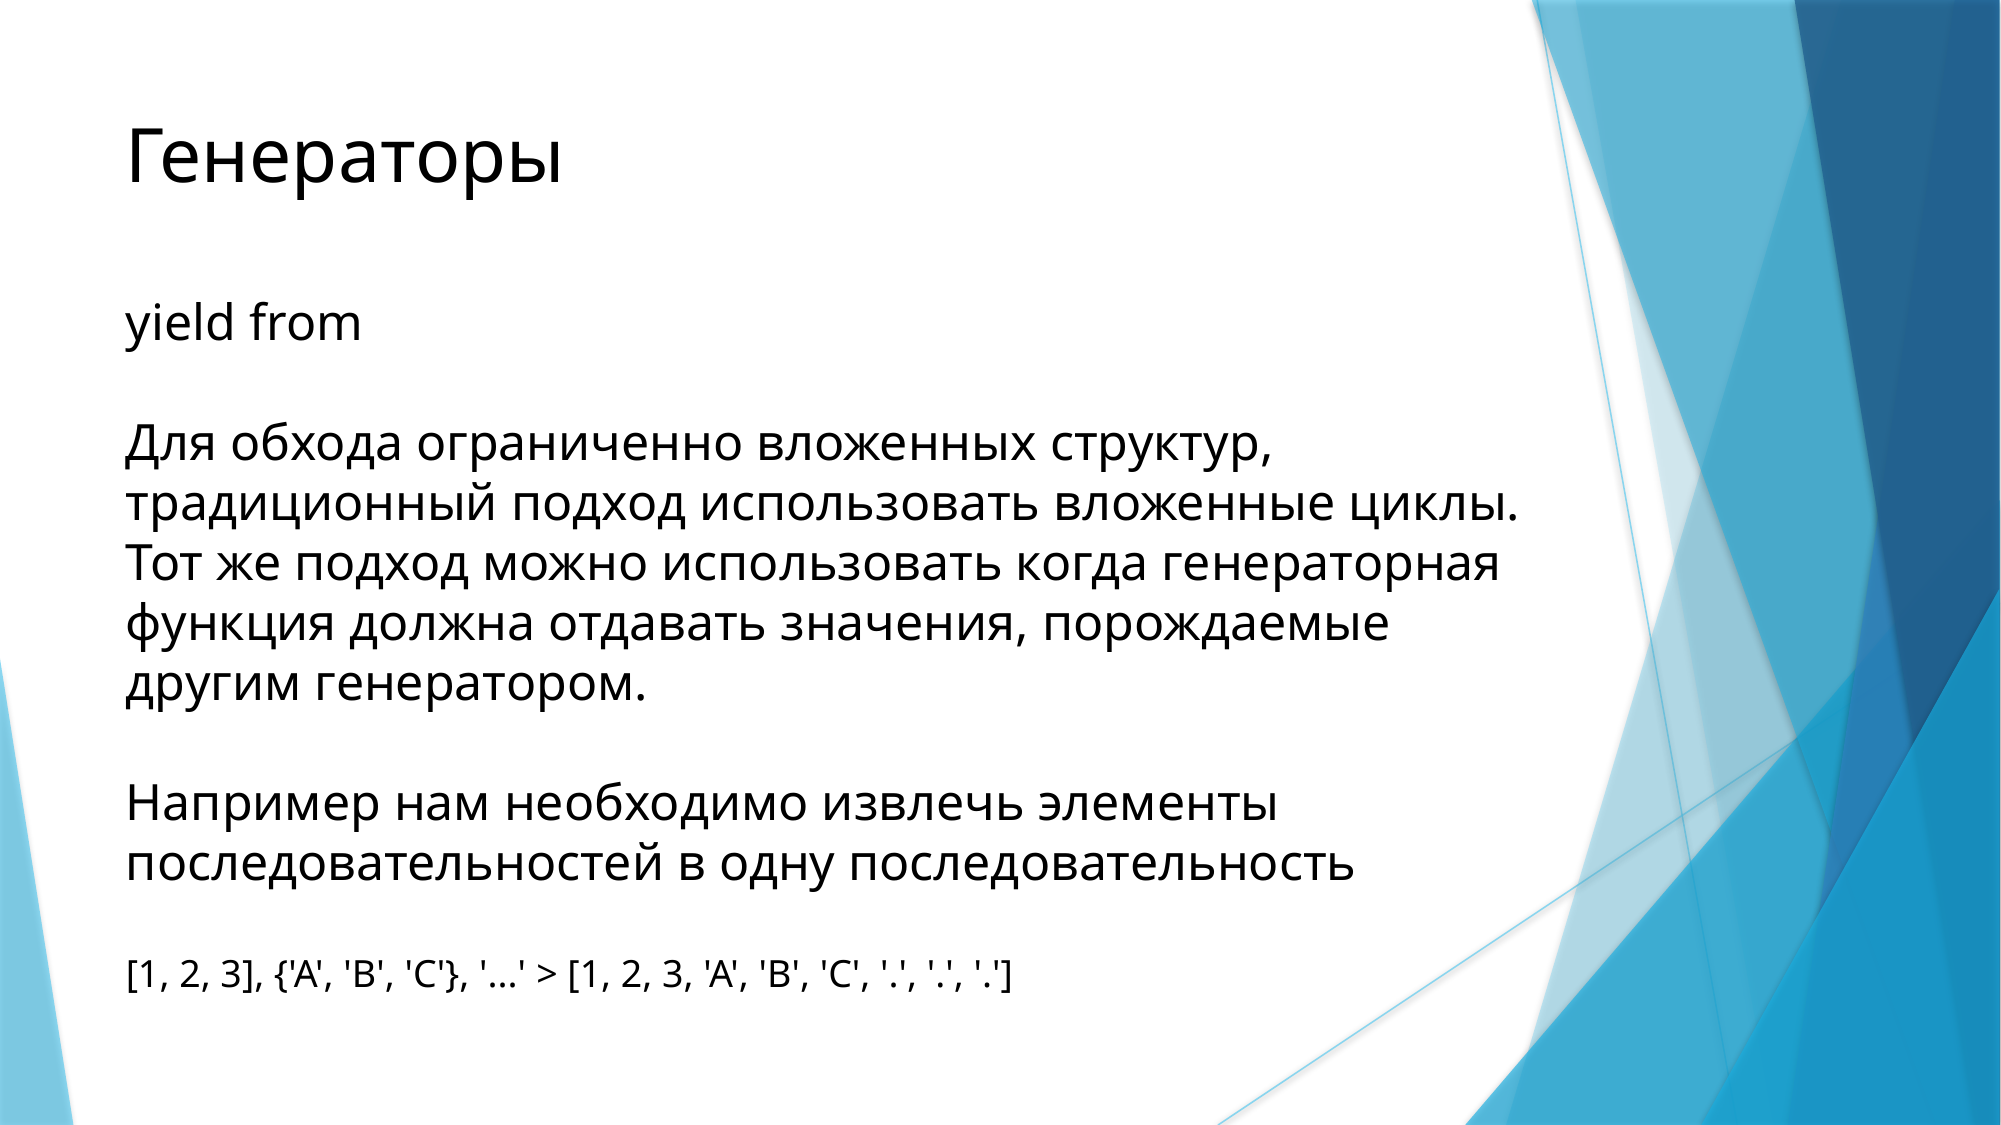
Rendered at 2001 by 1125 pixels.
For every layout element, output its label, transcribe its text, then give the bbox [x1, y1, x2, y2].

text_box Генераторы [111, 99, 1522, 282]
text_box yield from Для обхода ограниченно вложенных структур, традиционный подход использовать вложенные циклы. Тот же подход можно использовать когда генераторная функция должна отдавать значения, порождаемые другим генератором. Например нам необходимо извлечь элементы последовательностей в одну последовательность [1, 2, 3], {'A', 'B', 'C'}, '...' > [1, 2, 3, 'A', 'B', 'C', '.', '.', '.'] [111, 282, 1579, 1003]
